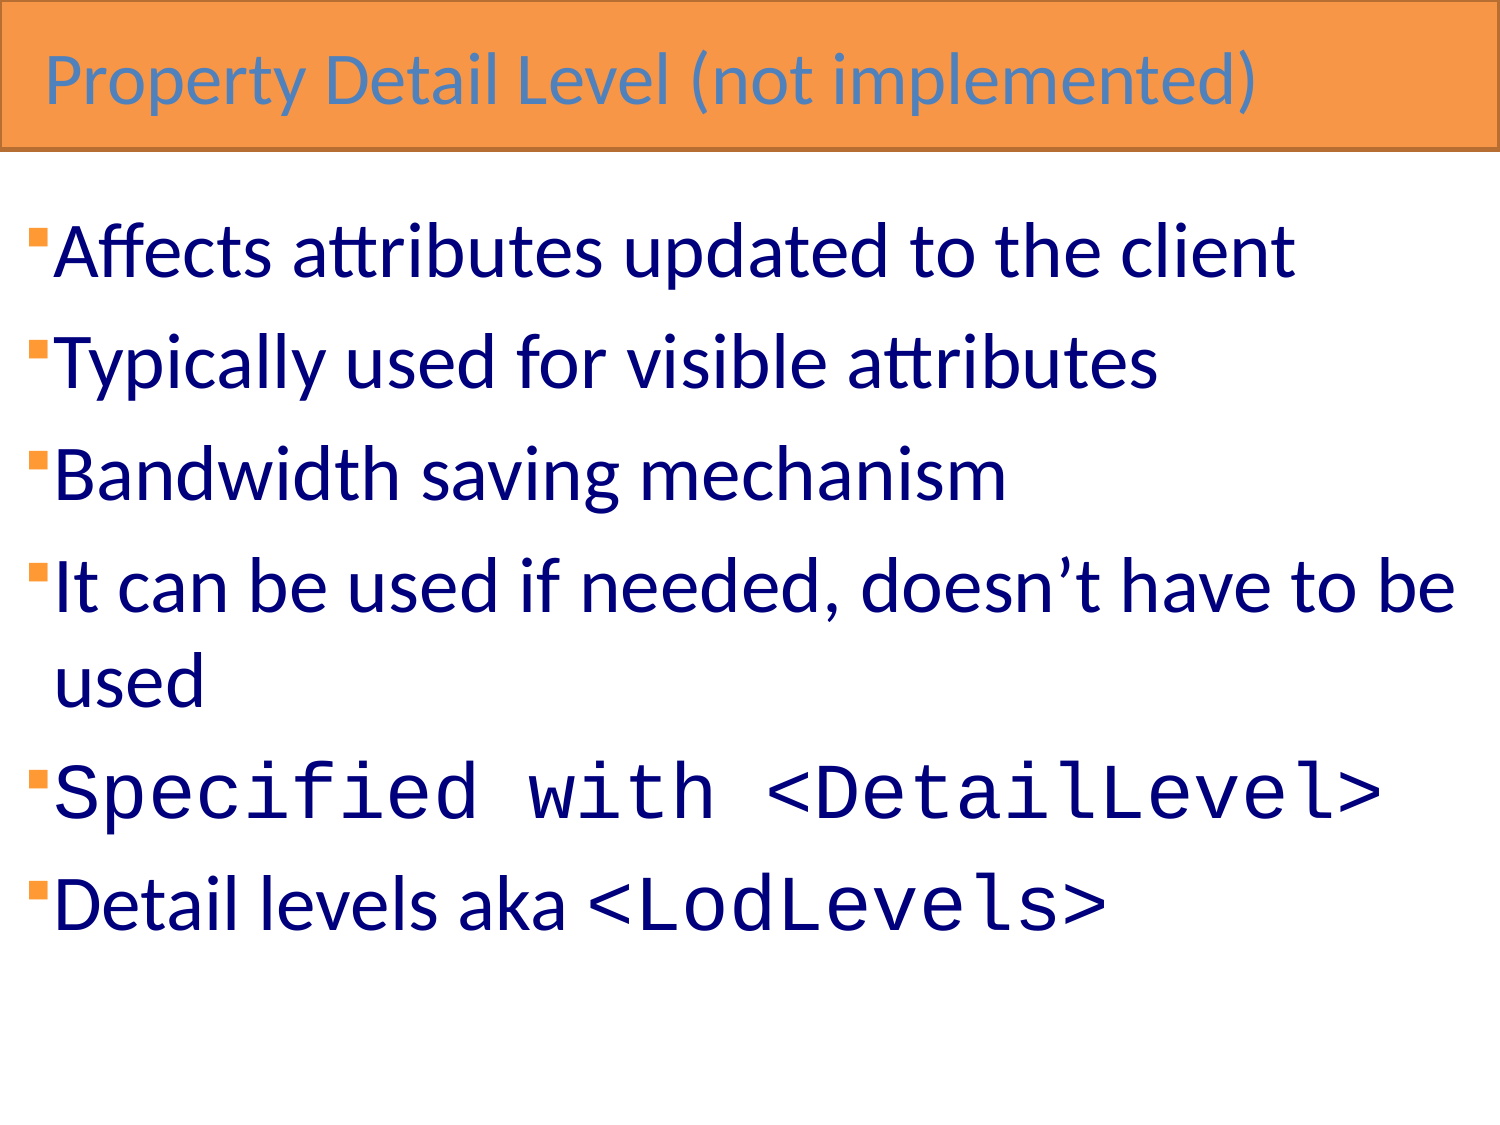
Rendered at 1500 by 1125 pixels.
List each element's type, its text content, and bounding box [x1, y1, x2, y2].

text_box Affects attributes updated to the client Typically used for visible attributes Bandwidth saving mechanism It can be used if needed, doesn’t have to be used Specified with <DetailLevel> Detail levels aka <LodLevels> [14, 196, 1500, 964]
text_box Property Detail Level (not implemented) [29, 21, 1482, 128]
text_box [0, 0, 1500, 150]
